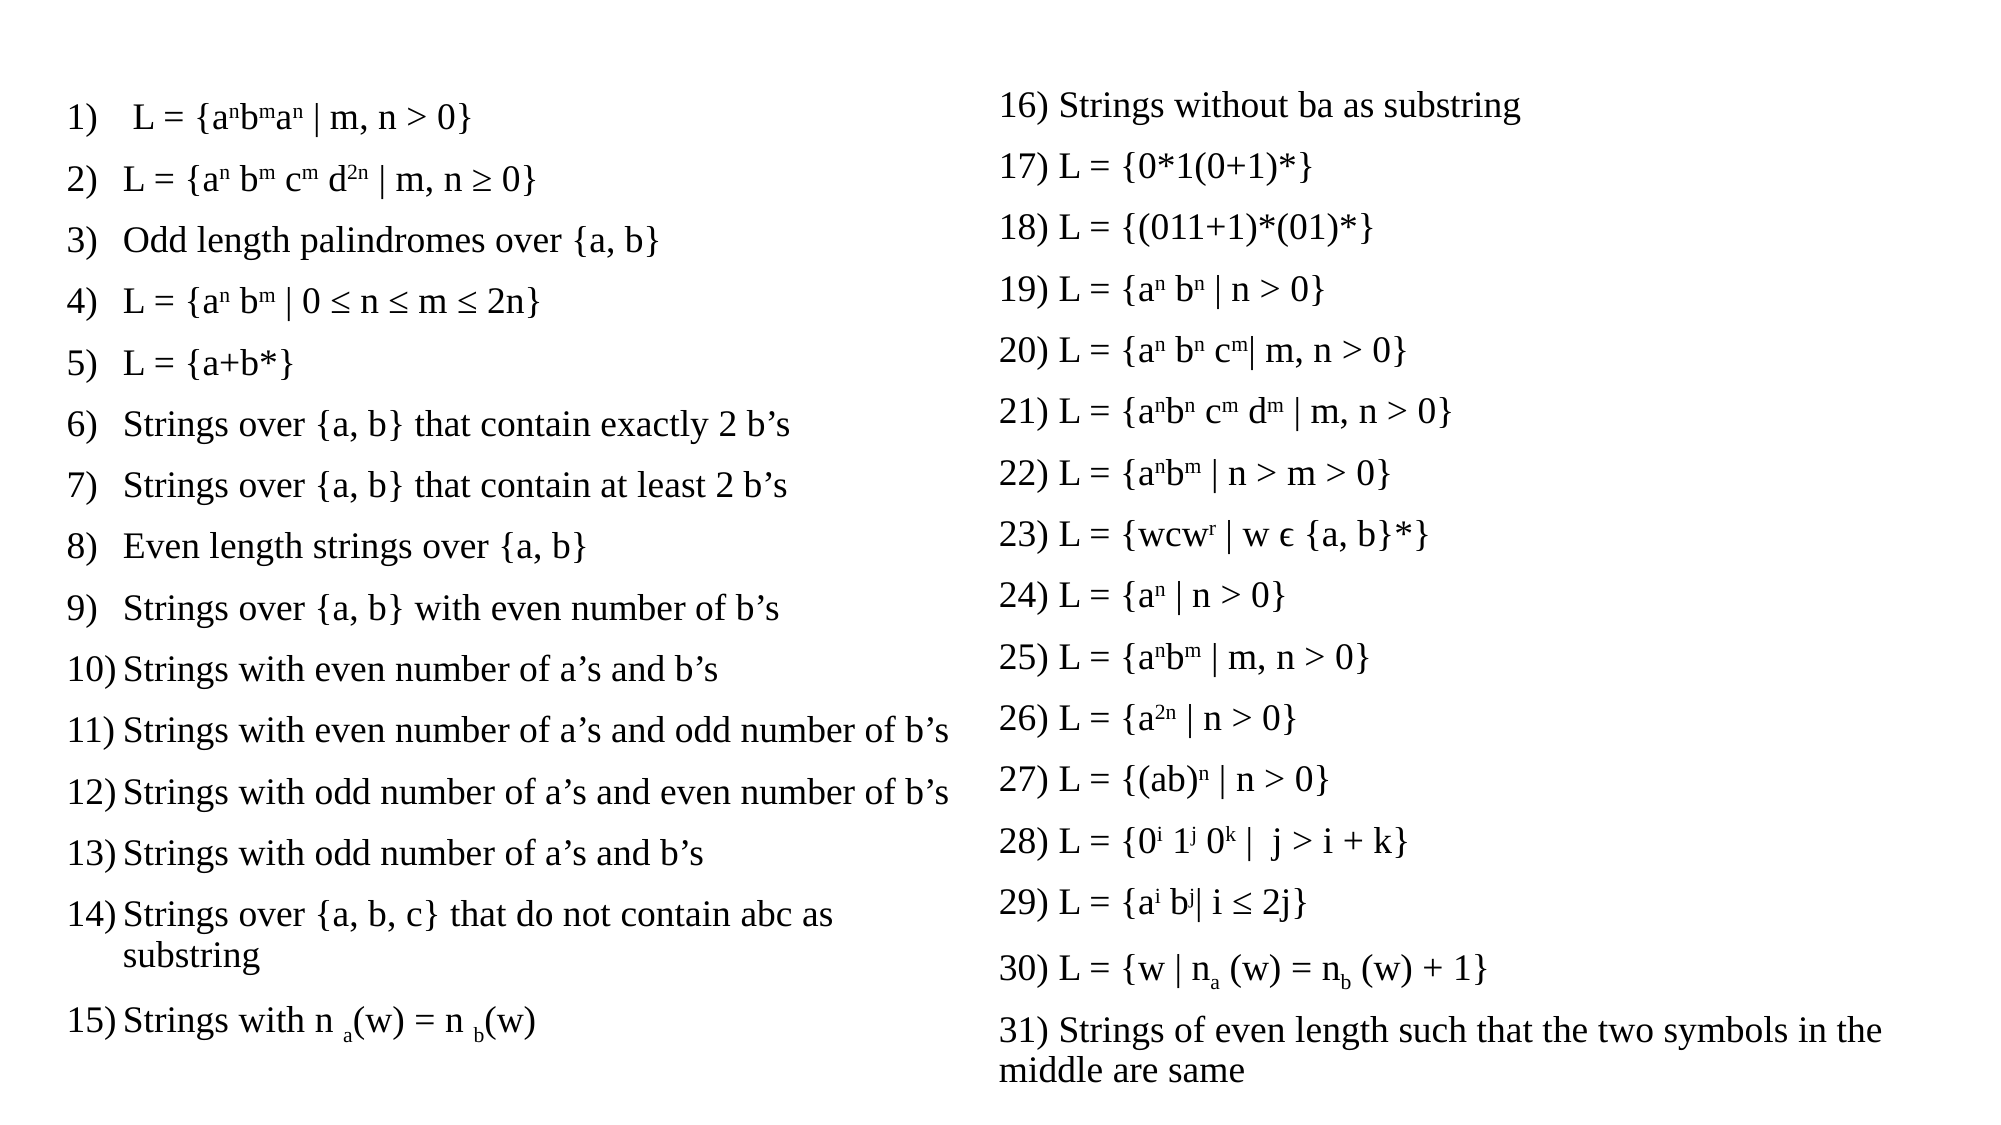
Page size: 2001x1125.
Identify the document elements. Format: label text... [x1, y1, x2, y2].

list 16) Strings without ba as substring 17) L = {0*1(0+1)*} 18) L = {(011+1)*(01)*} 19) L = {an bn | n > 0} 20) L = {an bn cm| m, n > 0} 21) L = {anbn cm dm | m, n > 0} 22) L = {anbm | n > m > 0} 23) L = {wcwr | w ϵ {a, b}*} 24) L = {an | n > 0} 25) L = {anbm | m, n > 0} 26) L = {a2n | n > 0} 27) L = {(ab)n | n > 0} 28) L = {0i 1j 0k | j > i + k} 29) L = {ai bj| i ≤ 2j} 30) L = {w | na (w) = nb (w) + 1} 31) Strings of even length such that the two symbols in the middle are same [983, 77, 1916, 1072]
list L = {anbman | m, n > 0} L = {an bm cm d2n | m, n ≥ 0} Odd length palindromes over {a, b} L = {an bm | 0 ≤ n ≤ m ≤ 2n} L = {a+b*} Strings over {a, b} that contain exactly 2 b’s Strings over {a, b} that contain at least 2 b’s Even length strings over {a, b} Strings over {a, b} with even number of b’s Strings with even number of a’s and b’s Strings with even number of a’s and odd number of b’s Strings with odd number of a’s and even number of b’s Strings with odd number of a’s and b’s Strings over {a, b, c} that do not contain abc as substring Strings with n a(w) = n b(w) [51, 90, 983, 1016]
